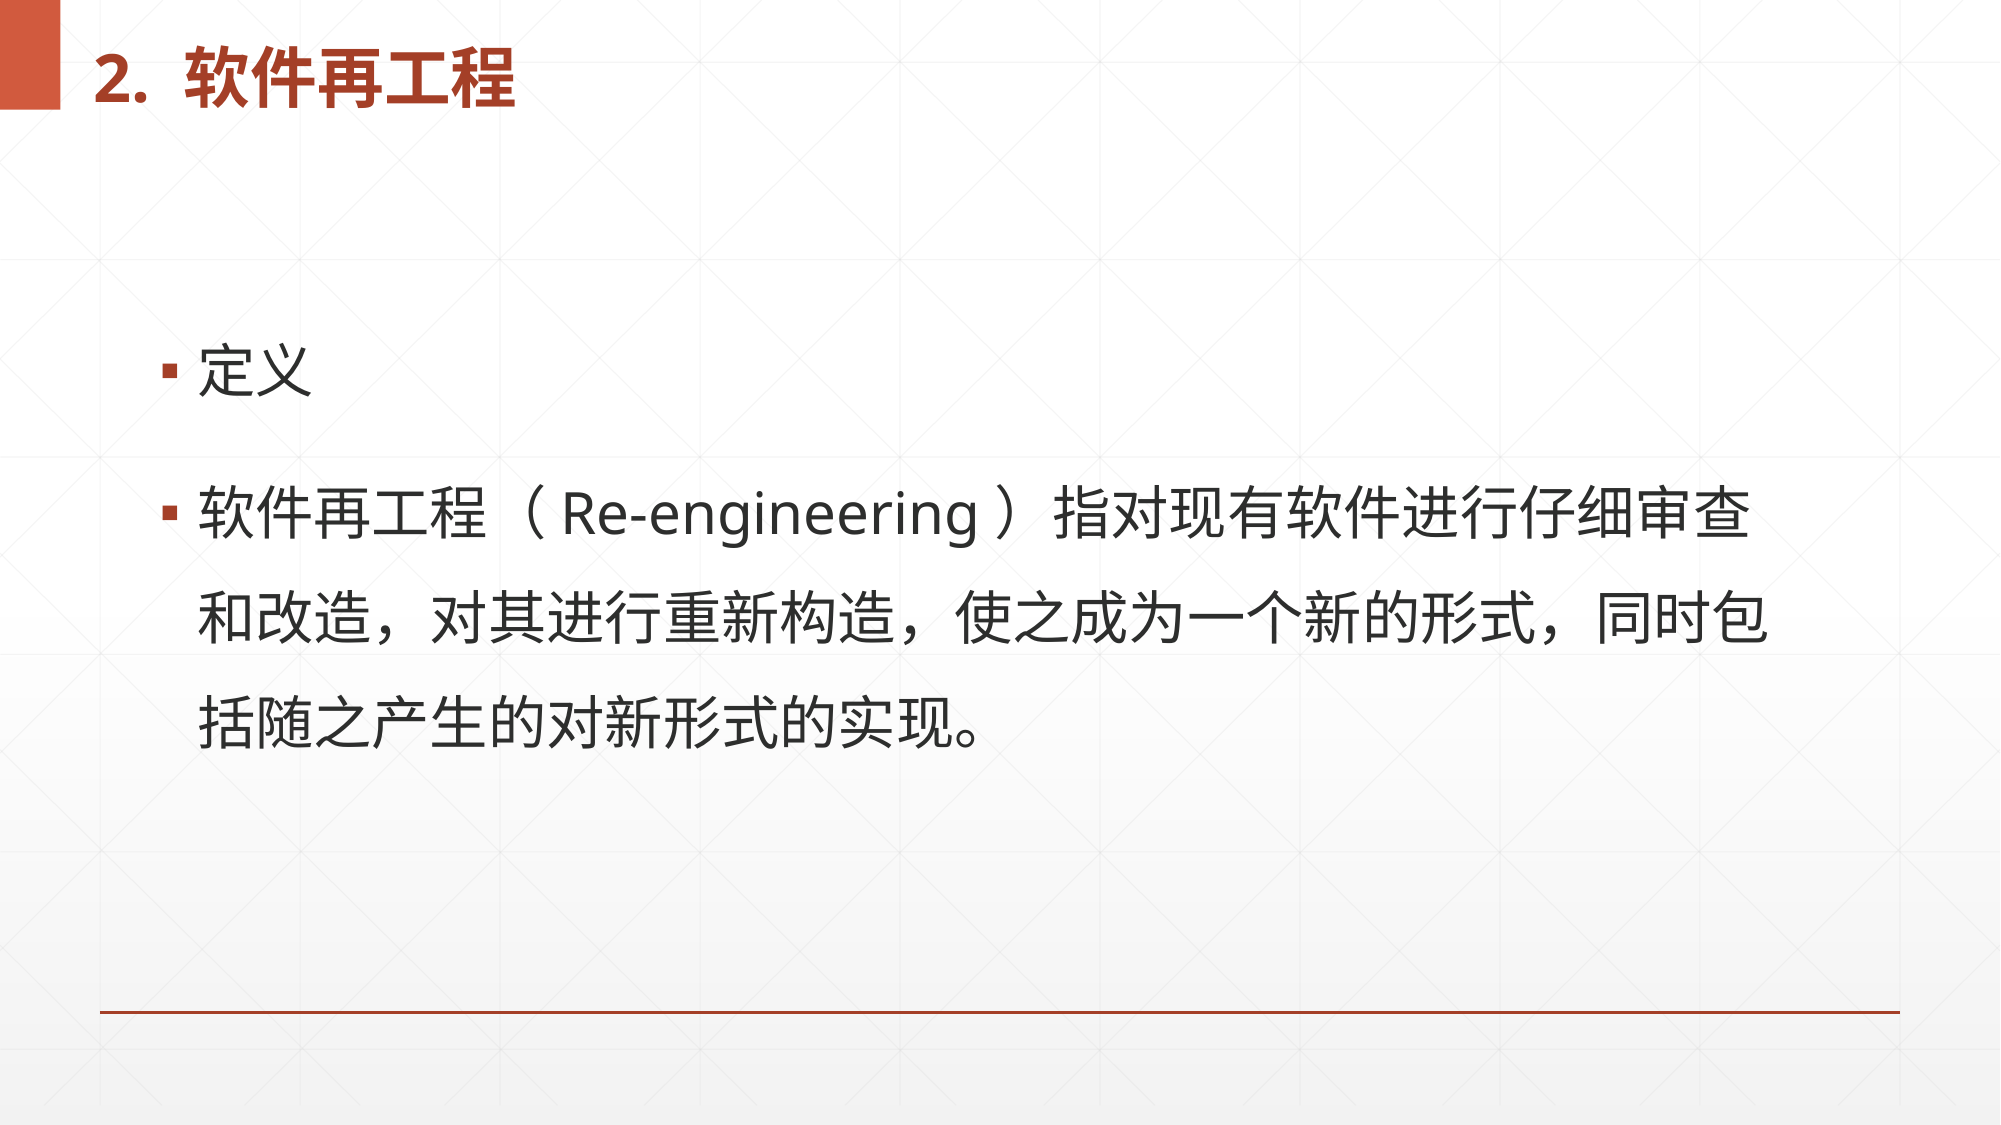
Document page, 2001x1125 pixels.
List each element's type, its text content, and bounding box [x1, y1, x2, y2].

text_box 定义 软件再工程（Re-engineering）指对现有软件进行仔细审查和改造，对其进行重新构造，使之成为一个新的形式，同时包括随之产生的对新形式的实现。 [144, 291, 1813, 917]
title 2. 软件再工程 [78, 4, 995, 117]
